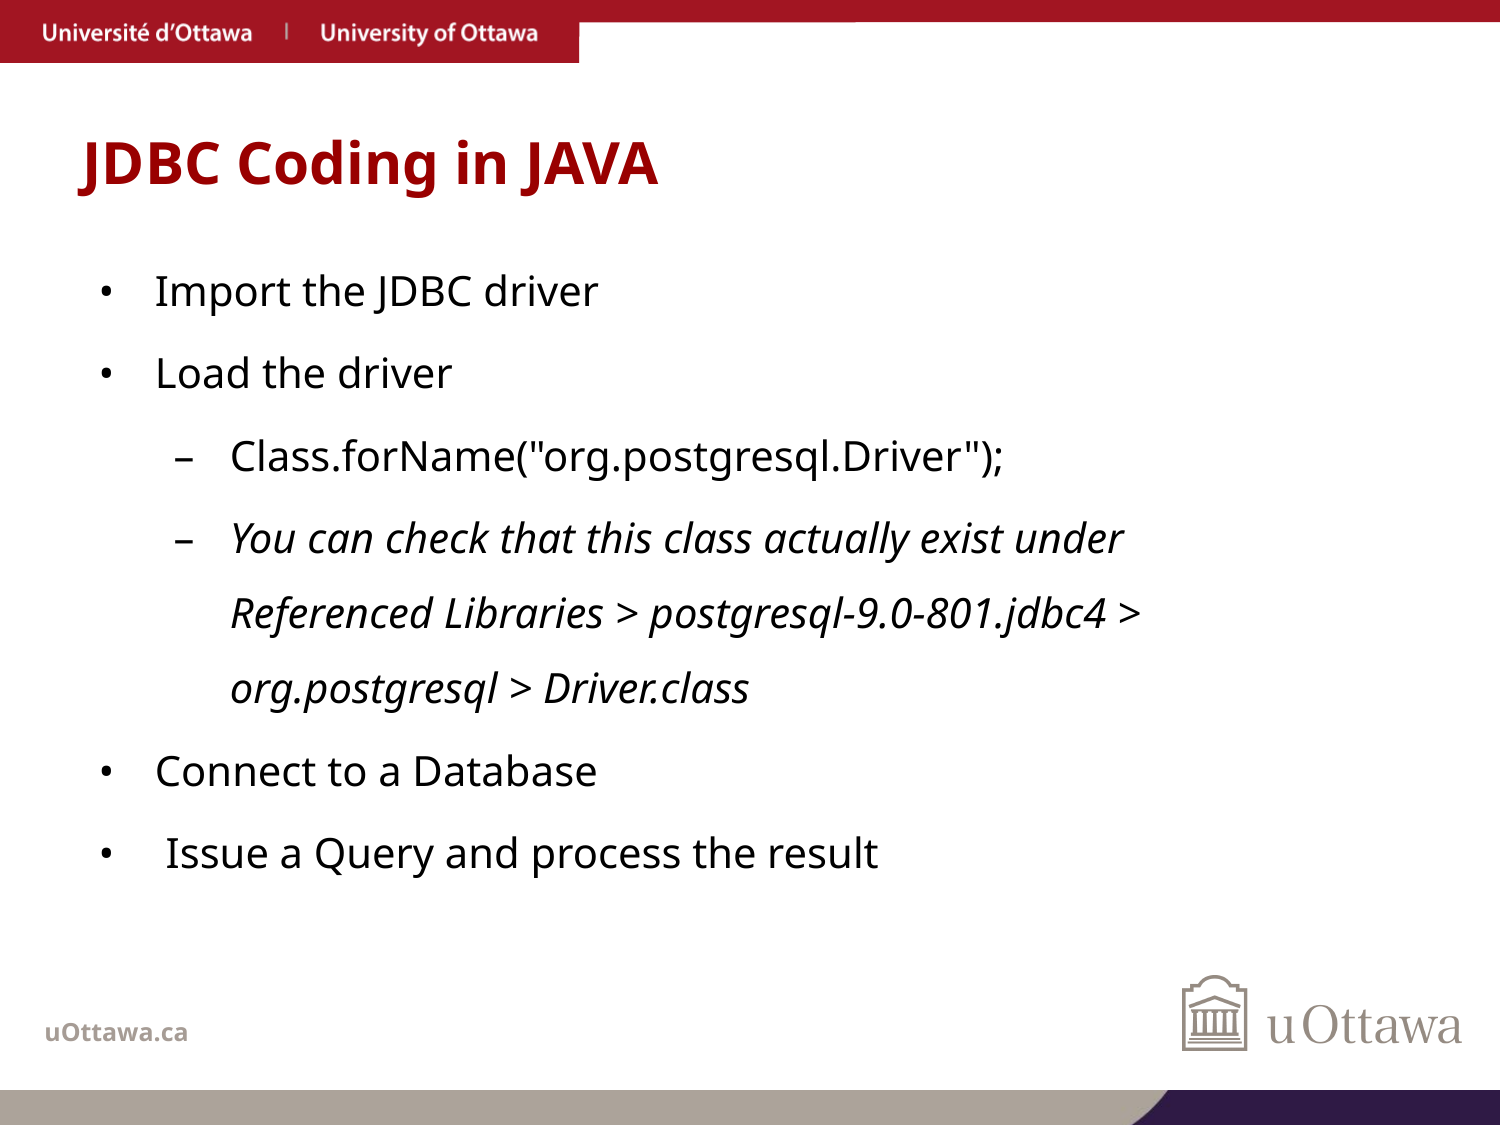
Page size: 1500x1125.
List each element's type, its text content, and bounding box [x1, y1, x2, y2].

picture [1182, 975, 1462, 1051]
list Import the JDBC driver Load the driver Class.forName("org.postgresql.Driver"); You can check that this class actually exist under Referenced Libraries > postgresql-9.0-801.jdbc4 > org.postgresql > Driver.class Connect to a Database Issue a Query and process the result [64, 232, 1343, 911]
picture [0, 0, 1500, 63]
title JDBC Coding in JAVA [67, 90, 1344, 233]
picture [0, 1090, 1500, 1125]
